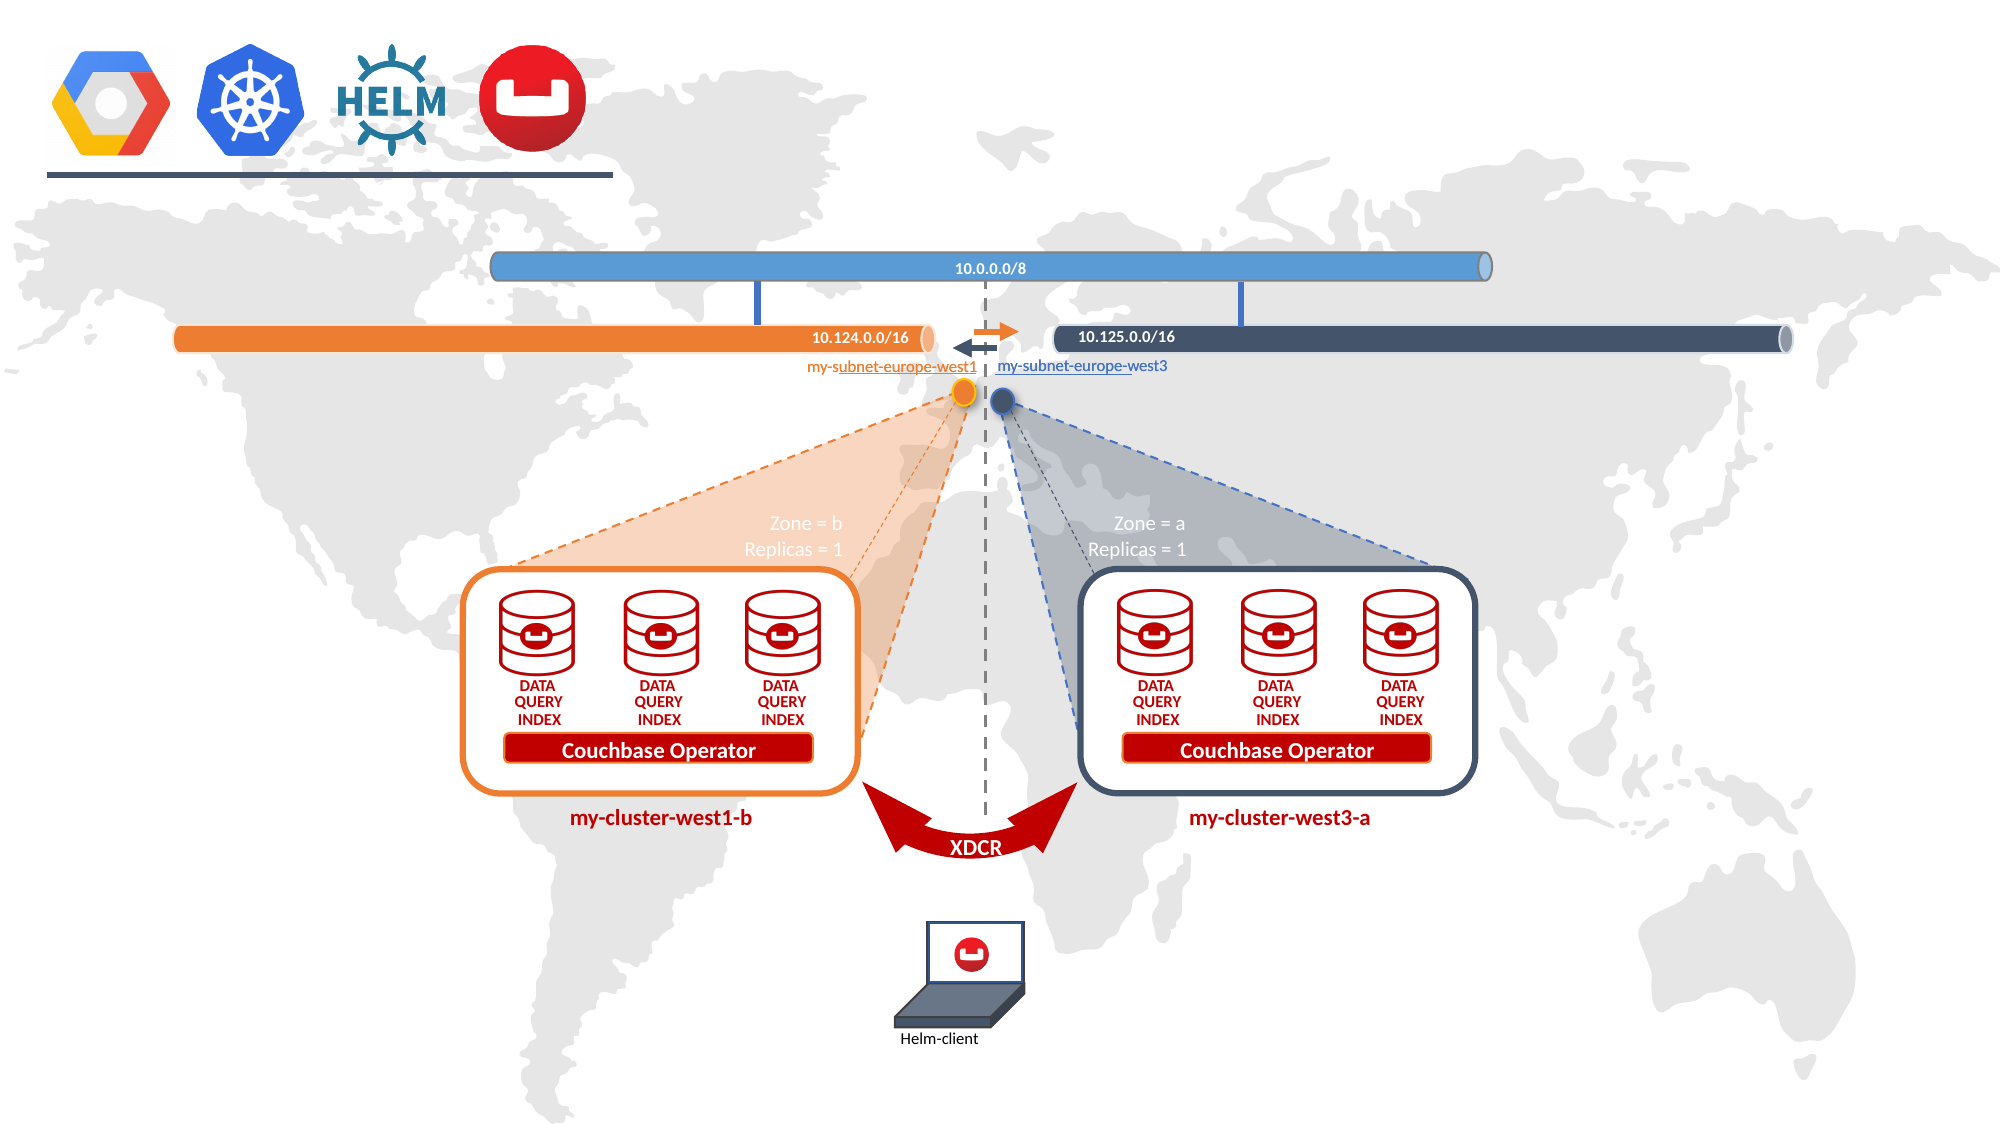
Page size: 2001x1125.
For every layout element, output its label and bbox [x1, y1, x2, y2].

picture [196, 44, 317, 156]
picture [338, 44, 445, 156]
picture [1080, 569, 1476, 692]
text_box [1010, 410, 1095, 576]
picture [949, 931, 996, 978]
text_box [172, 250, 1794, 384]
picture [462, 570, 858, 693]
text_box [0, 51, 2000, 1125]
text_box [849, 401, 956, 579]
picture [46, 45, 176, 166]
picture [465, 29, 608, 171]
